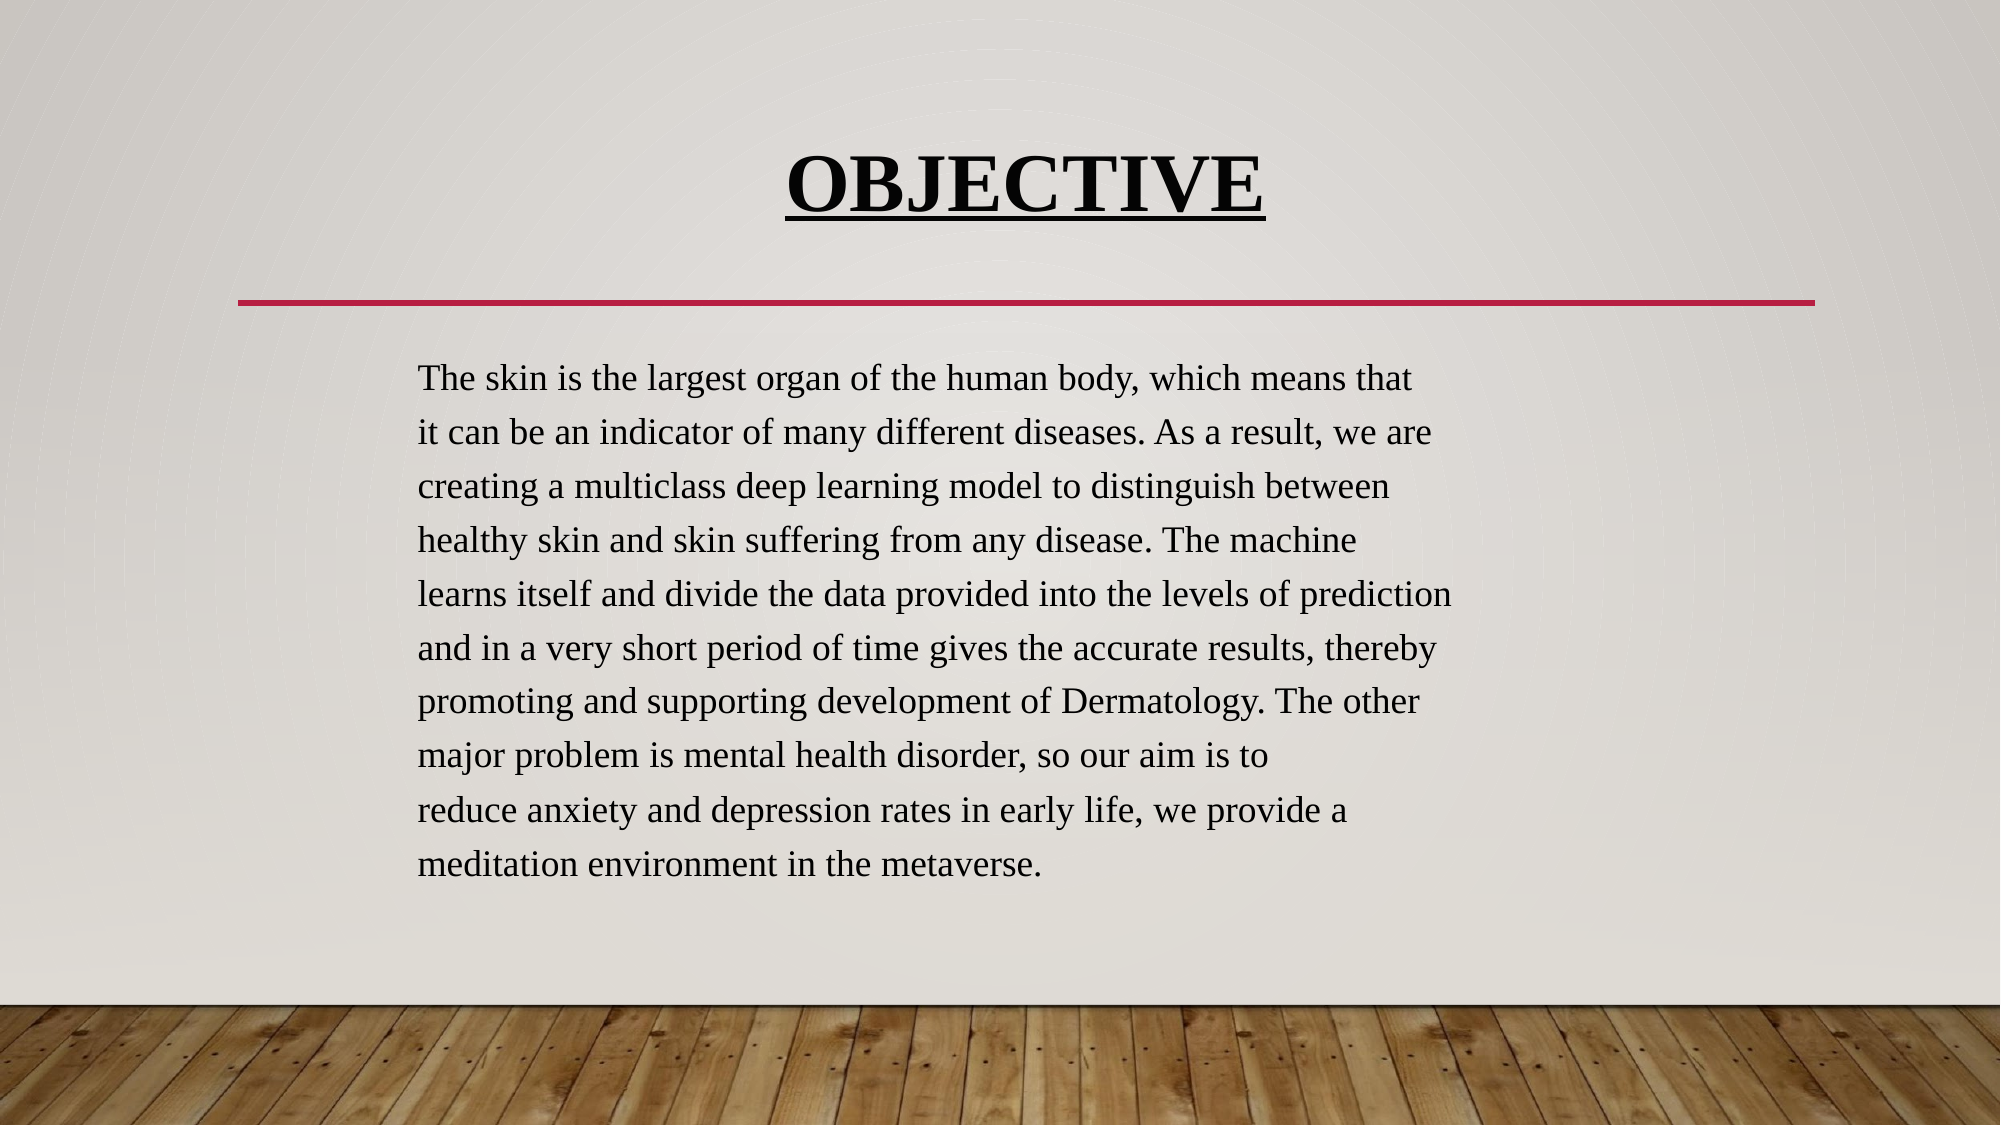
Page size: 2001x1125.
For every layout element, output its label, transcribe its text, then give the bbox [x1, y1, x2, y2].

picture [0, 1005, 2000, 1125]
list The skin is the largest organ of the human body, which means that it can be an indicator of many different diseases. As a result, we are creating a multiclass deep learning model to distinguish between healthy skin and skin suffering from any disease. The machine learns itself and divide the data provided into the levels of prediction and in a very short period of time gives the accurate results, thereby promoting and supporting development of Dermatology. The other major problem is mental health disorder, so our aim is to reduce anxiety and depression rates in early life, we provide a meditation environment in the metaverse. [402, 336, 1598, 903]
title OBJECTIVE [238, 131, 1814, 305]
